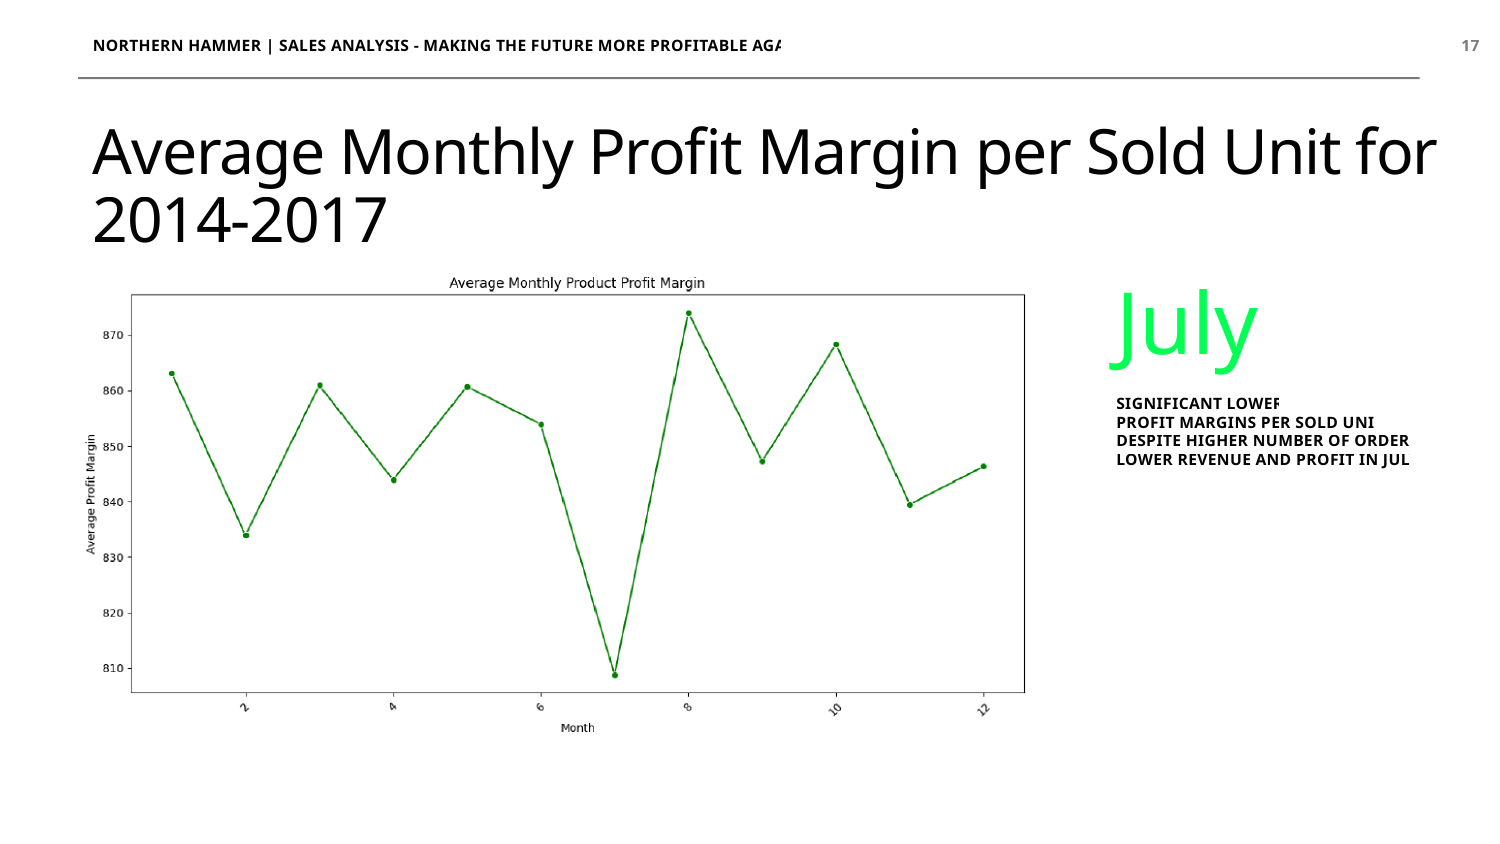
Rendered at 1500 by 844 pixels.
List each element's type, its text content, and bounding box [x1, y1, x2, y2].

picture [78, 274, 1031, 736]
text_box 17 [1400, 35, 1495, 55]
text_box NORTHERN HAMMER | SALES ANALYSIS - MAKING THE FUTURE MORE PROFITABLE AGAIN [78, 35, 846, 55]
text_box July [1101, 277, 1495, 372]
text_box SIGNIFICANT LOWER PROFIT MARGINS PER SOLD UNIT DESPITE HIGHER NUMBER OF ORDERS LOWER REVENUE AND PROFIT IN JULY [1101, 384, 1491, 479]
text_box [1101, 372, 1420, 384]
text_box Average Monthly Profit Margin per Sold Unit for 2014-2017 [78, 152, 1491, 221]
